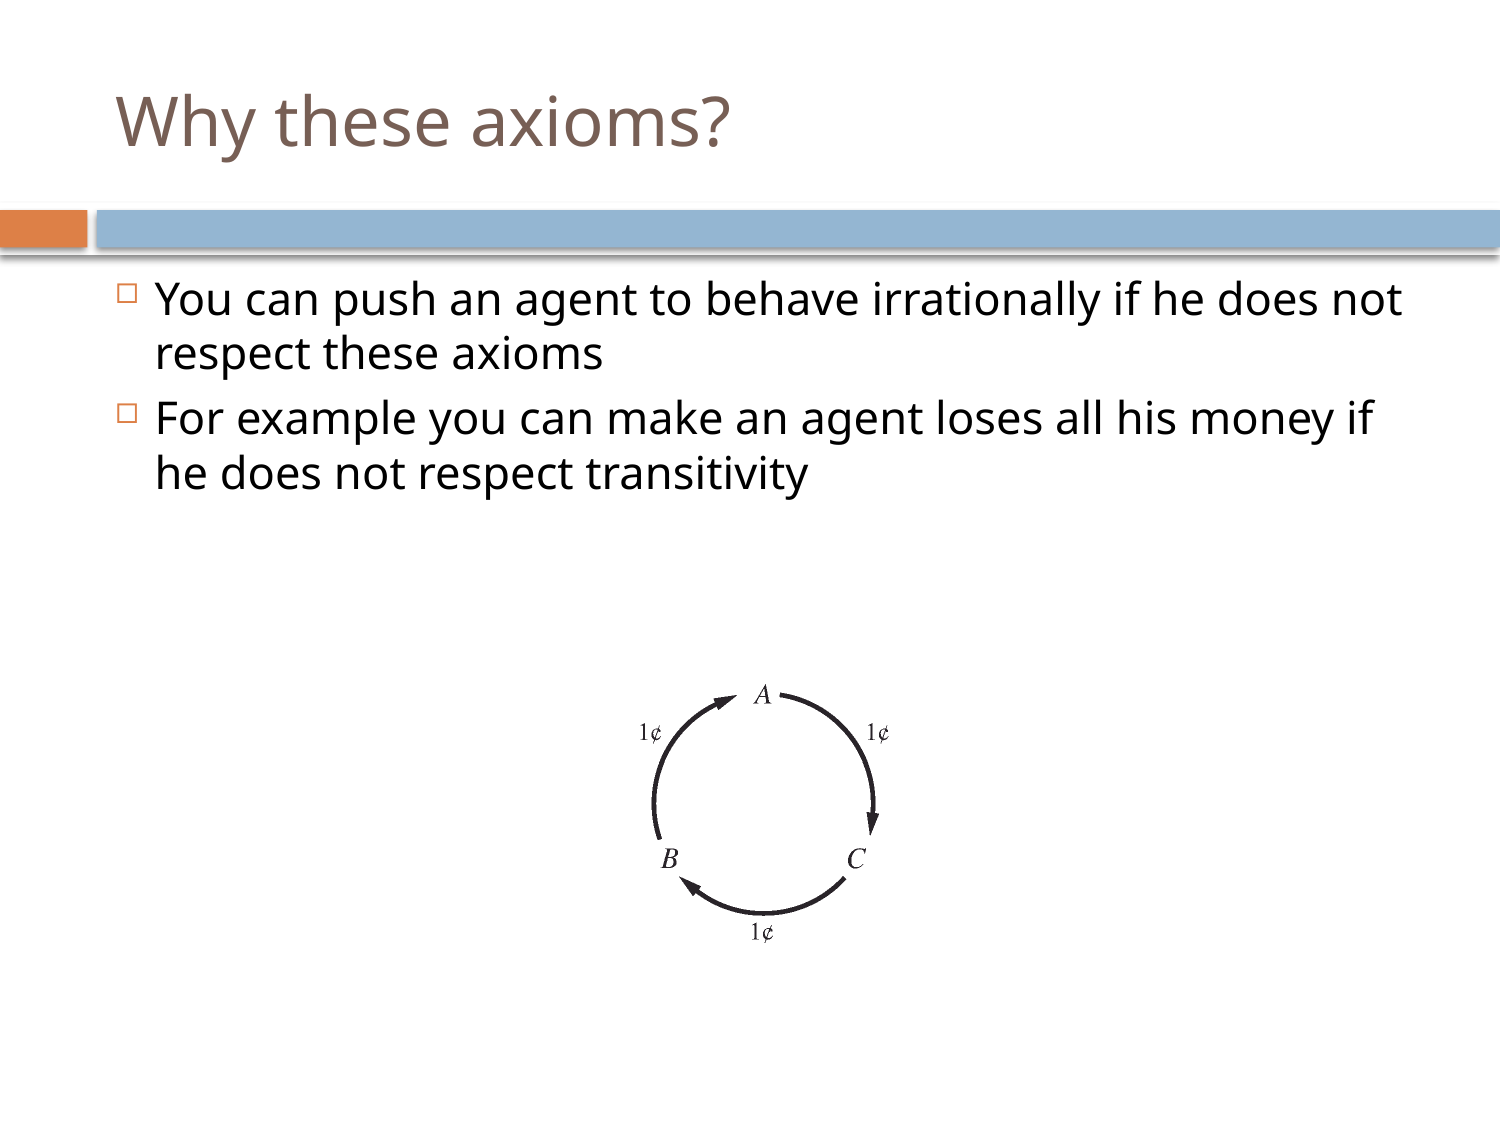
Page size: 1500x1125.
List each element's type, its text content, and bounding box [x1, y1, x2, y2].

picture [627, 665, 911, 956]
title Why these axioms? [100, 37, 1438, 200]
list You can push an agent to behave irrationally if he does not respect these axioms For example you can make an agent loses all his money if he does not respect transitivity [100, 262, 1438, 1000]
